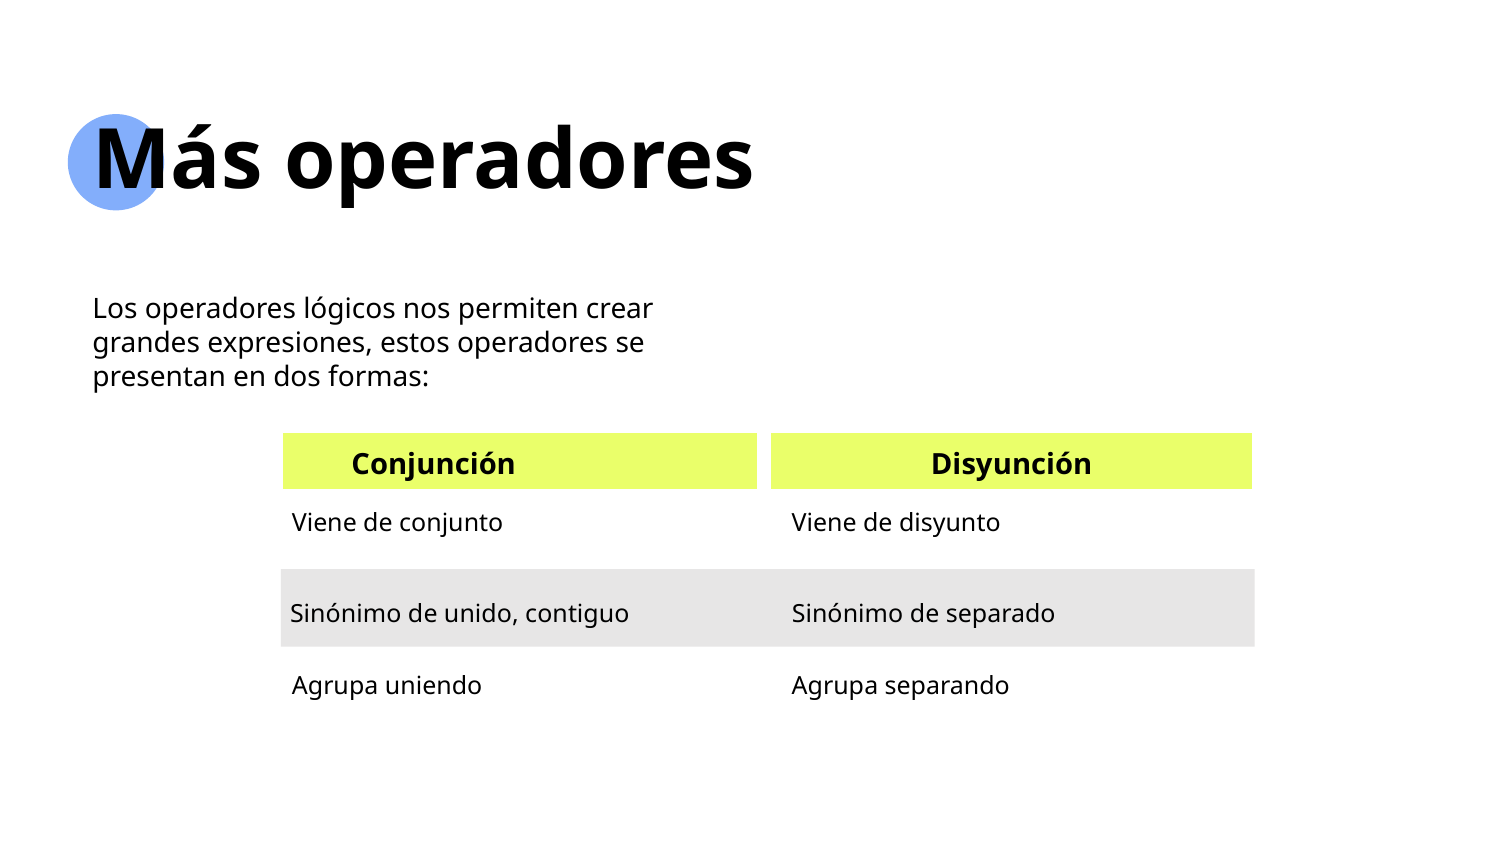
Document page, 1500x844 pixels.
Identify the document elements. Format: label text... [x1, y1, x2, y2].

text_box Disyunción [768, 430, 1255, 492]
text_box Viene de disyunto [776, 487, 1094, 557]
text_box [280, 569, 1255, 647]
text_box Agrupa separando [776, 649, 1094, 720]
text_box [67, 133, 77, 191]
text_box Conjunción [280, 430, 760, 492]
text_box Sinónimo de unido, contiguo [275, 578, 714, 648]
text_box Agrupa uniendo [276, 649, 594, 720]
text_box Viene de conjunto [276, 487, 594, 557]
text_box Sinónimo de separado [776, 578, 1248, 648]
text_box Los operadores lógicos nos permiten crear grandes expresiones, estos operadores se presentan en dos formas: [77, 275, 707, 441]
text_box Más operadores [77, 101, 1414, 222]
